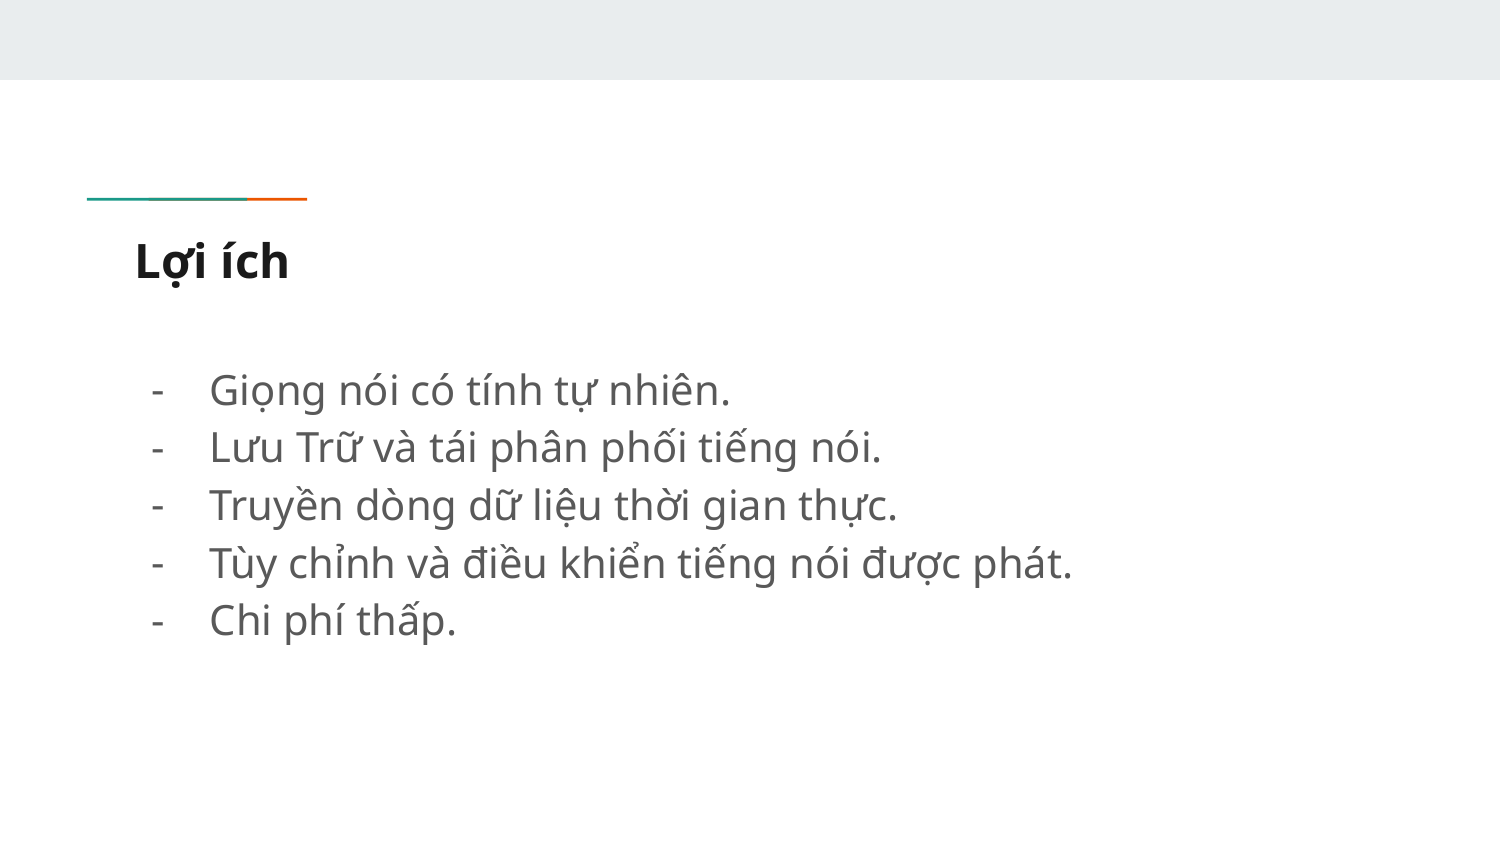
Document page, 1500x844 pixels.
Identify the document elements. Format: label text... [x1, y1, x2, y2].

list Giọng nói có tính tự nhiên. Lưu Trữ và tái phân phối tiếng nói. Truyền dòng dữ liệu thời gian thực. Tùy chỉnh và điều khiển tiếng nói được phát. Chi phí thấp. [119, 341, 1381, 712]
title Lợi ích [119, 216, 1381, 305]
